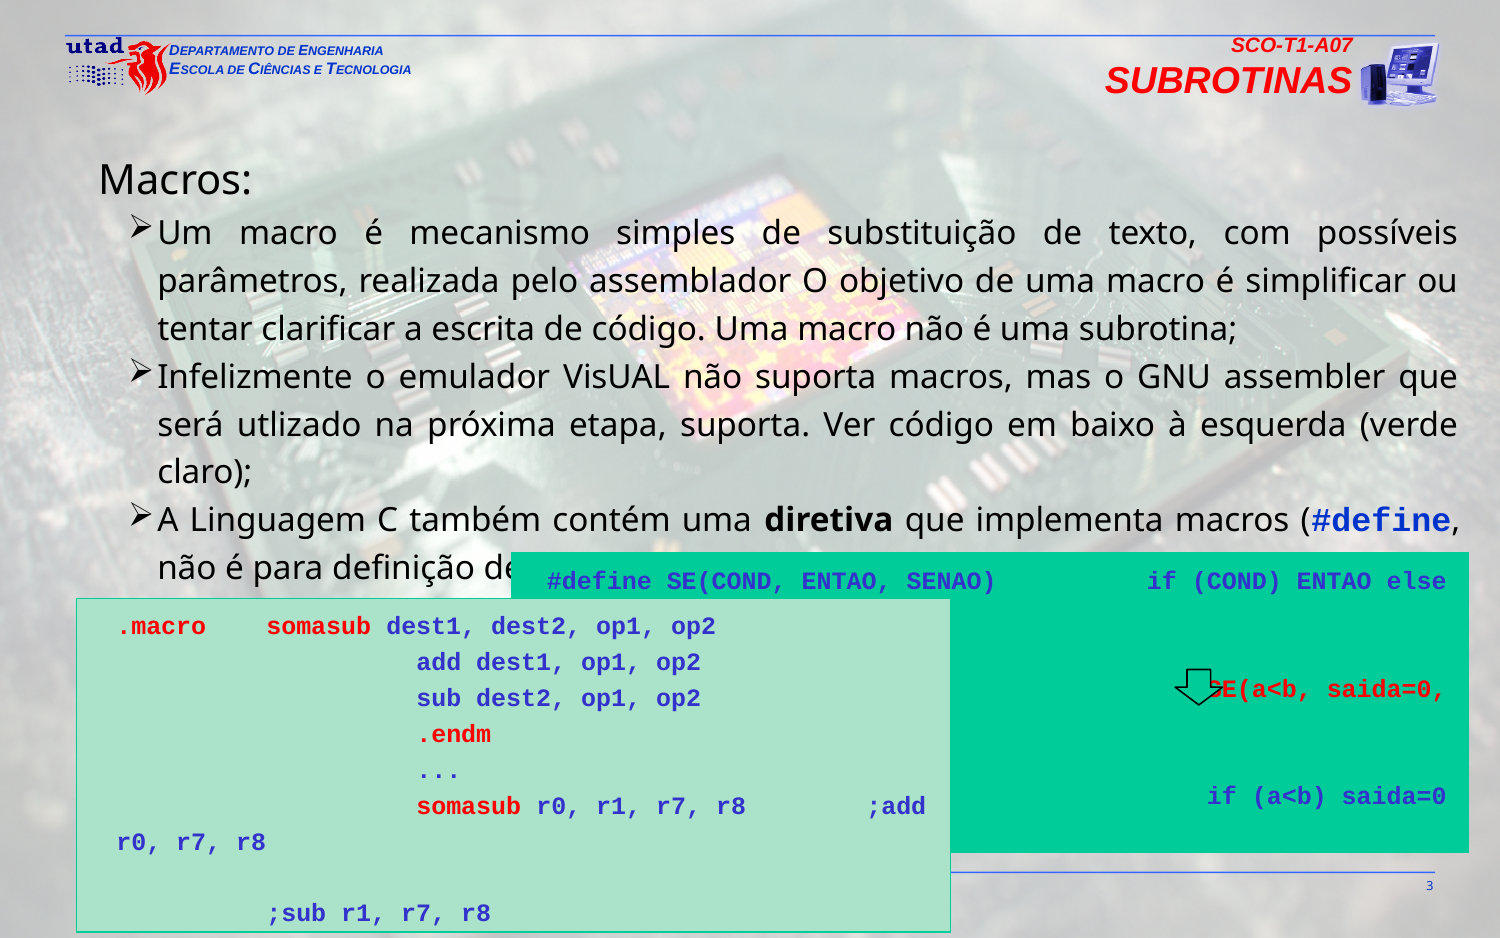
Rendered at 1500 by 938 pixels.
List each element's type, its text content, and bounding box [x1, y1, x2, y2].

title SCO-T1-A07 Subrotinas [493, 25, 1365, 95]
text_box #define SE(COND, ENTAO, SENAO) if (COND) ENTAO else SENAO; SE(a<b, saida=0, saida=1) if (a<b) saida=0 else saida=1; [511, 552, 1469, 852]
text_box .macro somasub dest1, dest2, op1, op2 add dest1, op1, op2 sub dest2, op1, op2 .endm ... somasub r0, r1, r7, r8 ;add r0, r7, r8 ;sub r1, r7, r8 [76, 598, 951, 933]
picture [1352, 33, 1447, 115]
text_box Macros: Um macro é mecanismo simples de substituição de texto, com possíveis parâmetros, realizada pelo assemblador O objetivo de uma macro é simplificar ou tentar clarificar a escrita de código. Uma macro não é uma subrotina; Infelizmente o emulador VisUAL não suporta macros, mas o GNU assembler que será utlizado na próxima etapa, suporta. Ver código em baixo à esquerda (verde claro); A Linguagem C também contém uma diretiva que implementa macros (#define, não é para definição de constantes). Ver código seguinte à direita (verde escuro). [88, 137, 1471, 592]
picture [64, 35, 172, 97]
text_box [1175, 669, 1223, 705]
